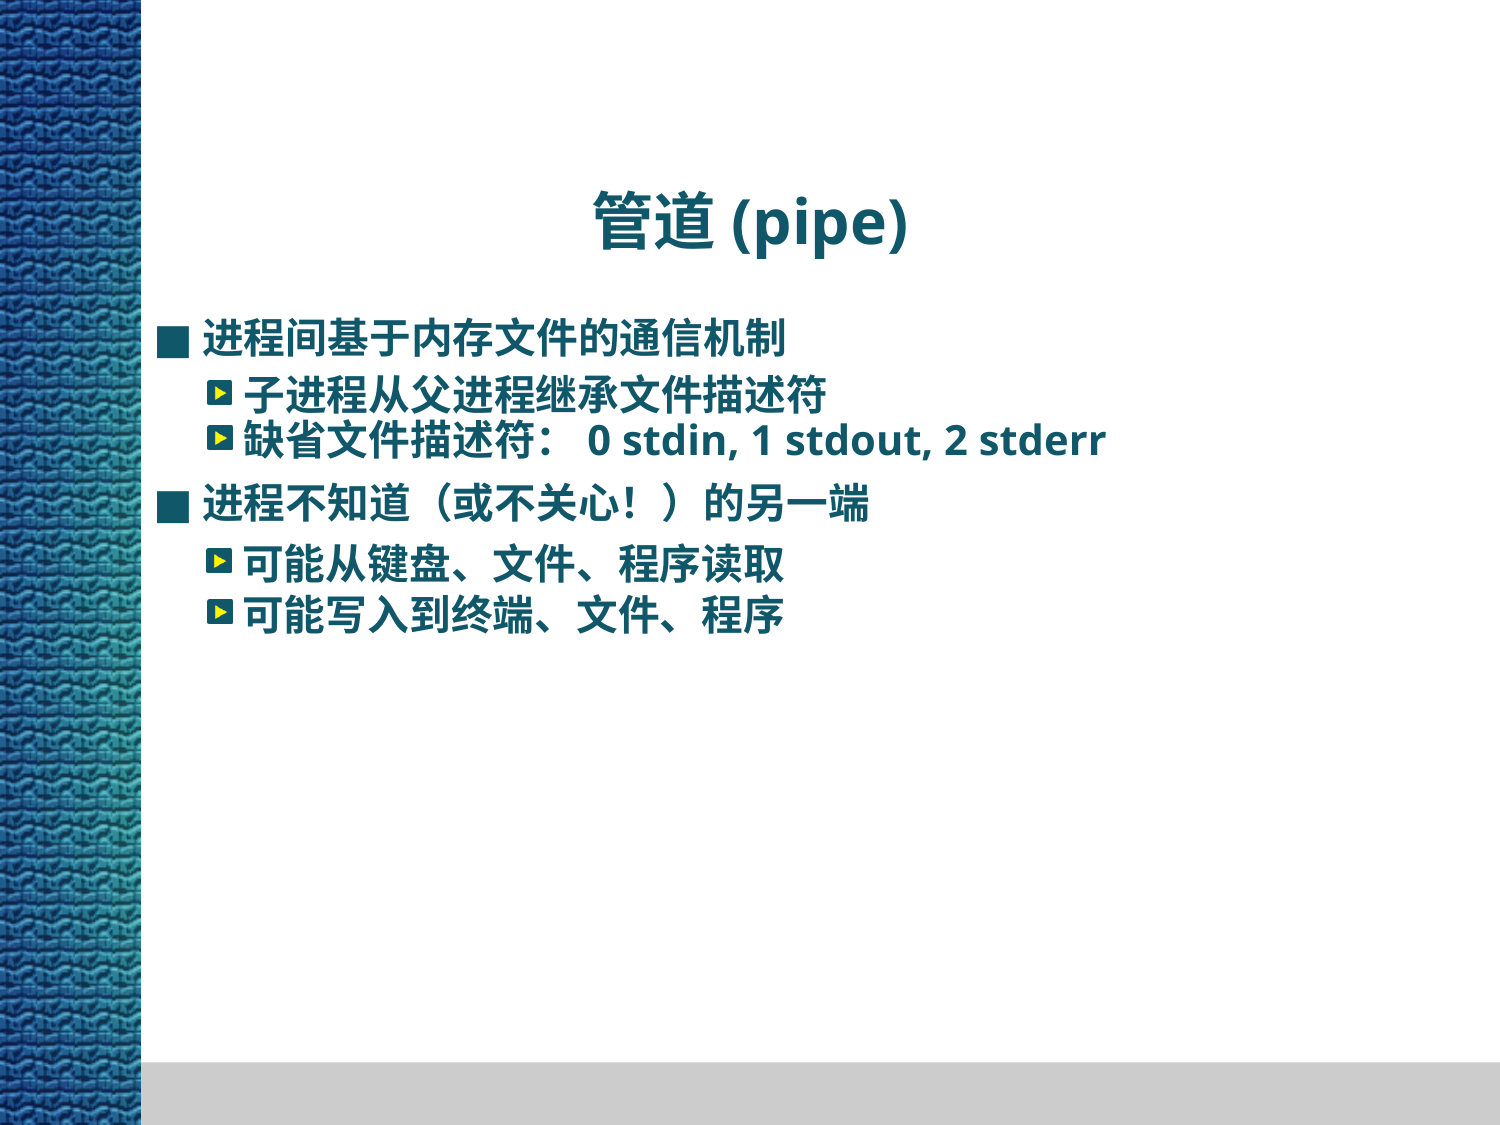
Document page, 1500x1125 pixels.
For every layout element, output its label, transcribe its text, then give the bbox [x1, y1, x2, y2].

text_box 管道(pipe) [74, 174, 1425, 258]
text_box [138, 304, 987, 376]
picture [0, 0, 141, 1125]
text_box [206, 530, 892, 649]
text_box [138, 469, 1102, 588]
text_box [206, 366, 1126, 451]
